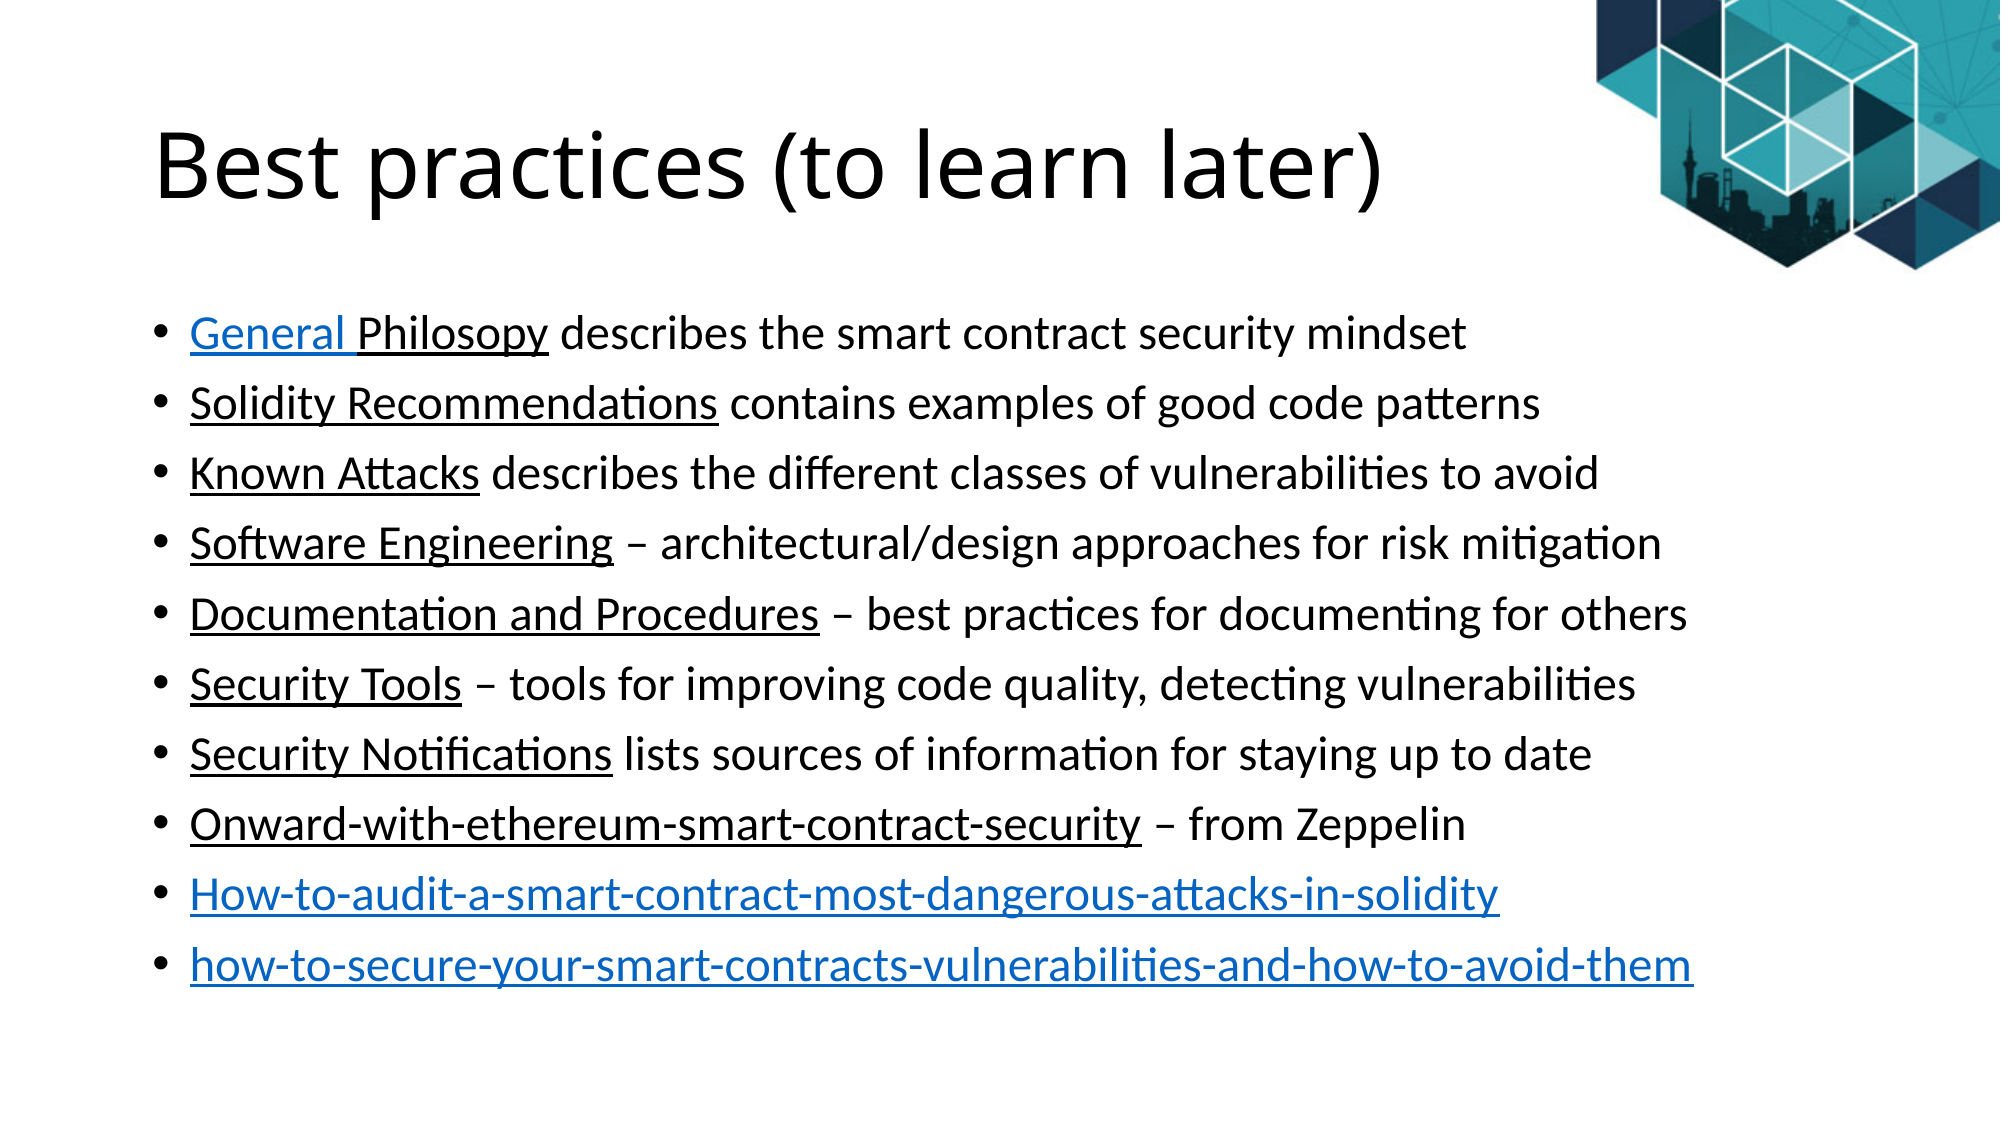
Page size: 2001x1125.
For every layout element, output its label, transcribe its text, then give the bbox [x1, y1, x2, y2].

title Best practices (to learn later) [137, 59, 1863, 278]
picture [1592, 0, 2000, 274]
list General Philosopy describes the smart contract security mindset Solidity Recommendations contains examples of good code patterns Known Attacks describes the different classes of vulnerabilities to avoid Software Engineering – architectural/design approaches for risk mitigation Documentation and Procedures – best practices for documenting for others Security Tools – tools for improving code quality, detecting vulnerabilities Security Notifications lists sources of information for staying up to date Onward-with-ethereum-smart-contract-security – from Zeppelin How-to-audit-a-smart-contract-most-dangerous-attacks-in-solidity how-to-secure-your-smart-contracts-vulnerabilities-and-how-to-avoid-them [137, 299, 1863, 1014]
